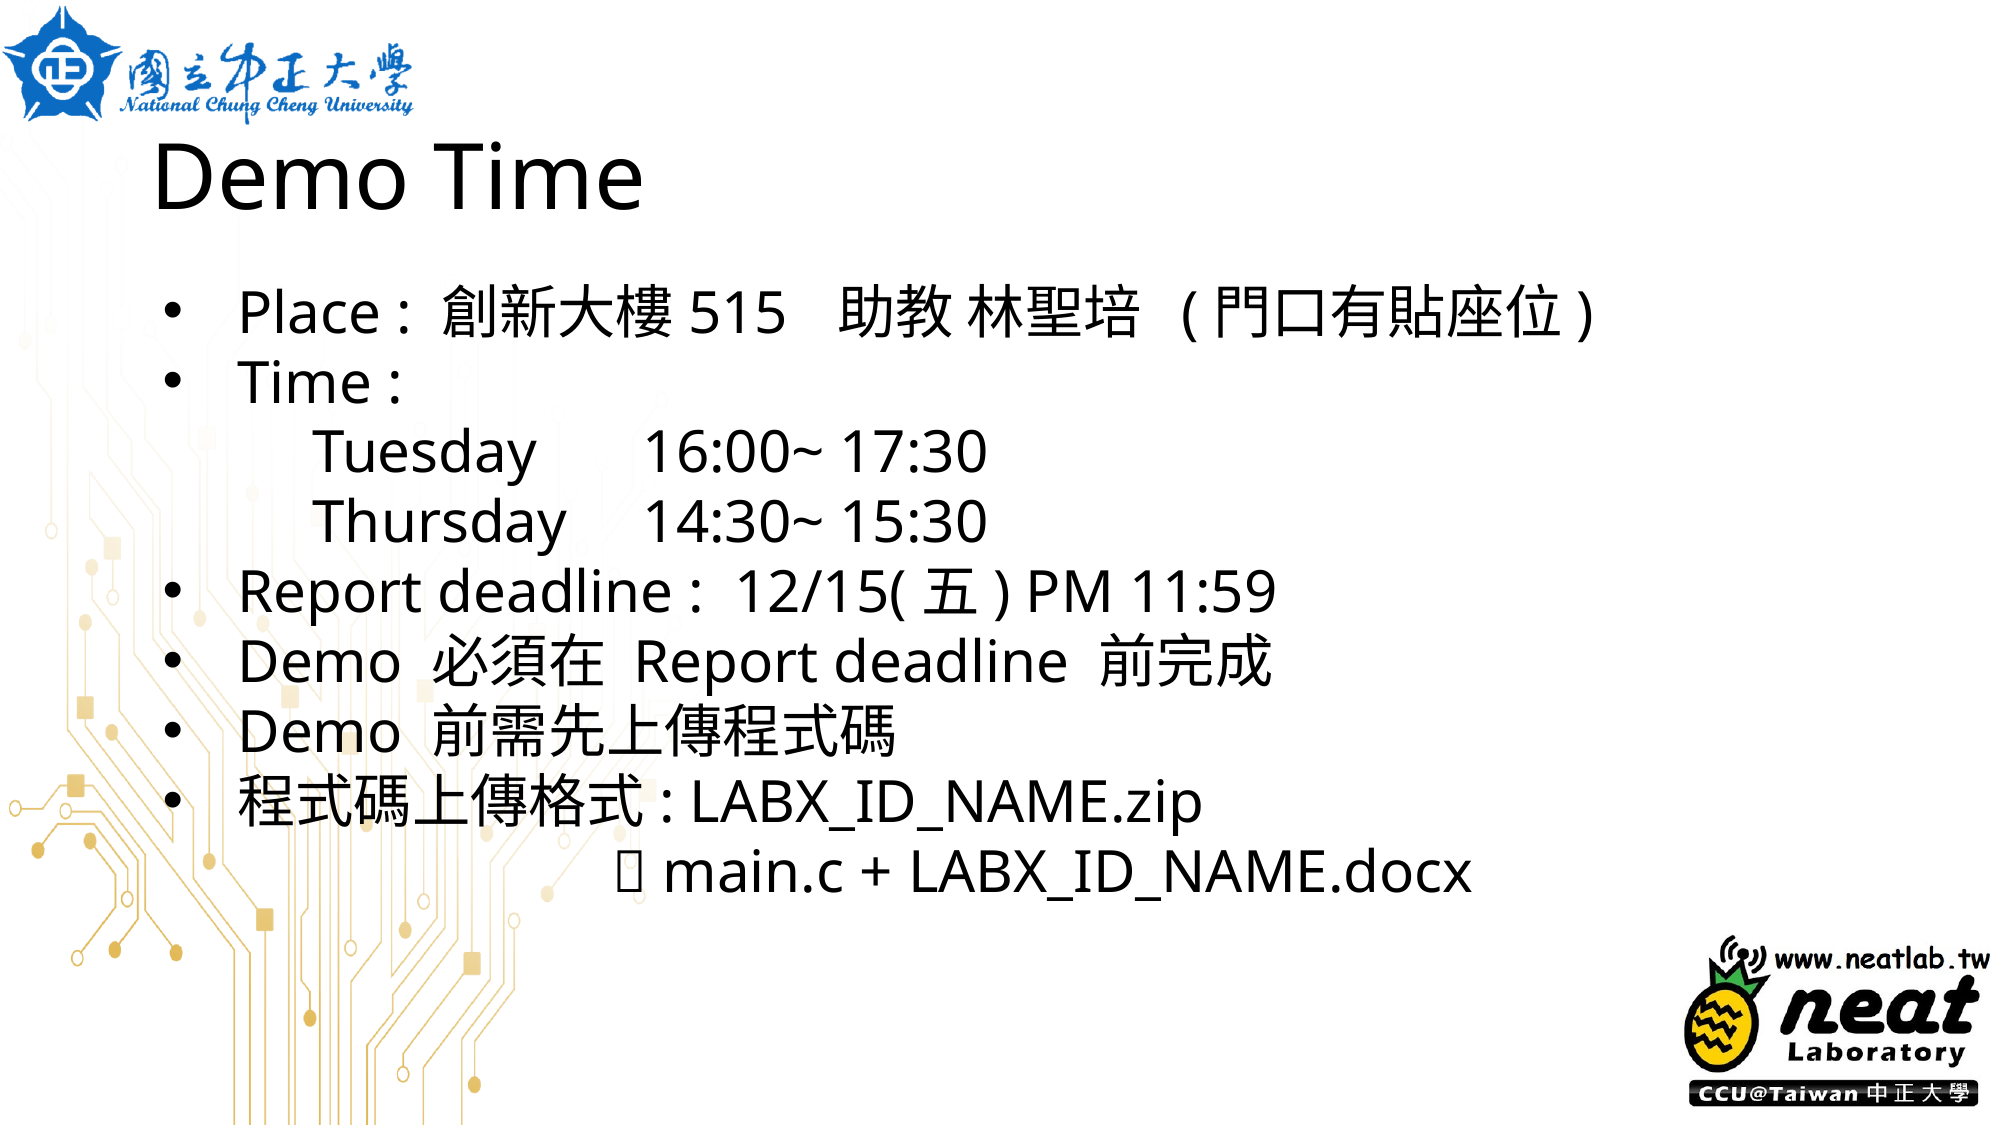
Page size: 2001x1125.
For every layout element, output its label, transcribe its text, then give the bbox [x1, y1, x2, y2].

title Demo Time [150, 117, 1850, 232]
list Place : 創新大樓515 助教 林聖培 (門口有貼座位) Time : Tuesday 16:00~ 17:30 Thursday 14:30~ 15:30 Report deadline : 12/15(五) PM 11:59 Demo 必須在 Report deadline 前完成 Demo 前需先上傳程式碼 程式碼上傳格式: LABX_ID_NAME.zip  main.c + LABX_ID_NAME.docx [162, 275, 1663, 950]
picture [1681, 934, 1990, 1108]
picture [0, 0, 716, 1125]
